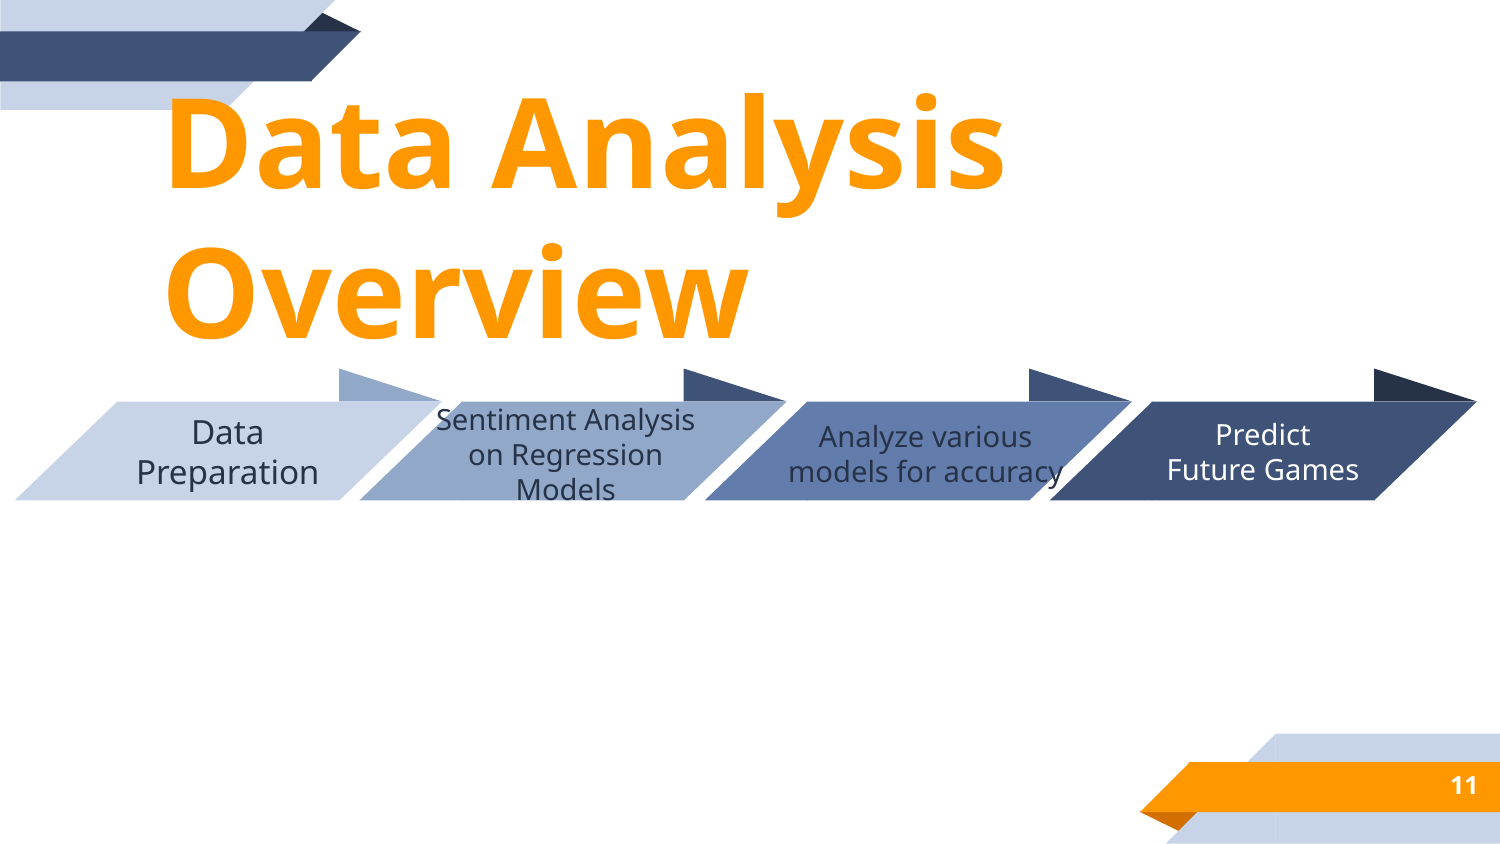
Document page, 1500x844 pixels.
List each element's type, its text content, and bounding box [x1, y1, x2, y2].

title Data Analysis Overview [146, 118, 1354, 309]
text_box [1049, 368, 1478, 501]
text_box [359, 368, 702, 501]
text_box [704, 368, 1047, 501]
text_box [14, 368, 356, 501]
slide_number 11 [1249, 760, 1494, 813]
